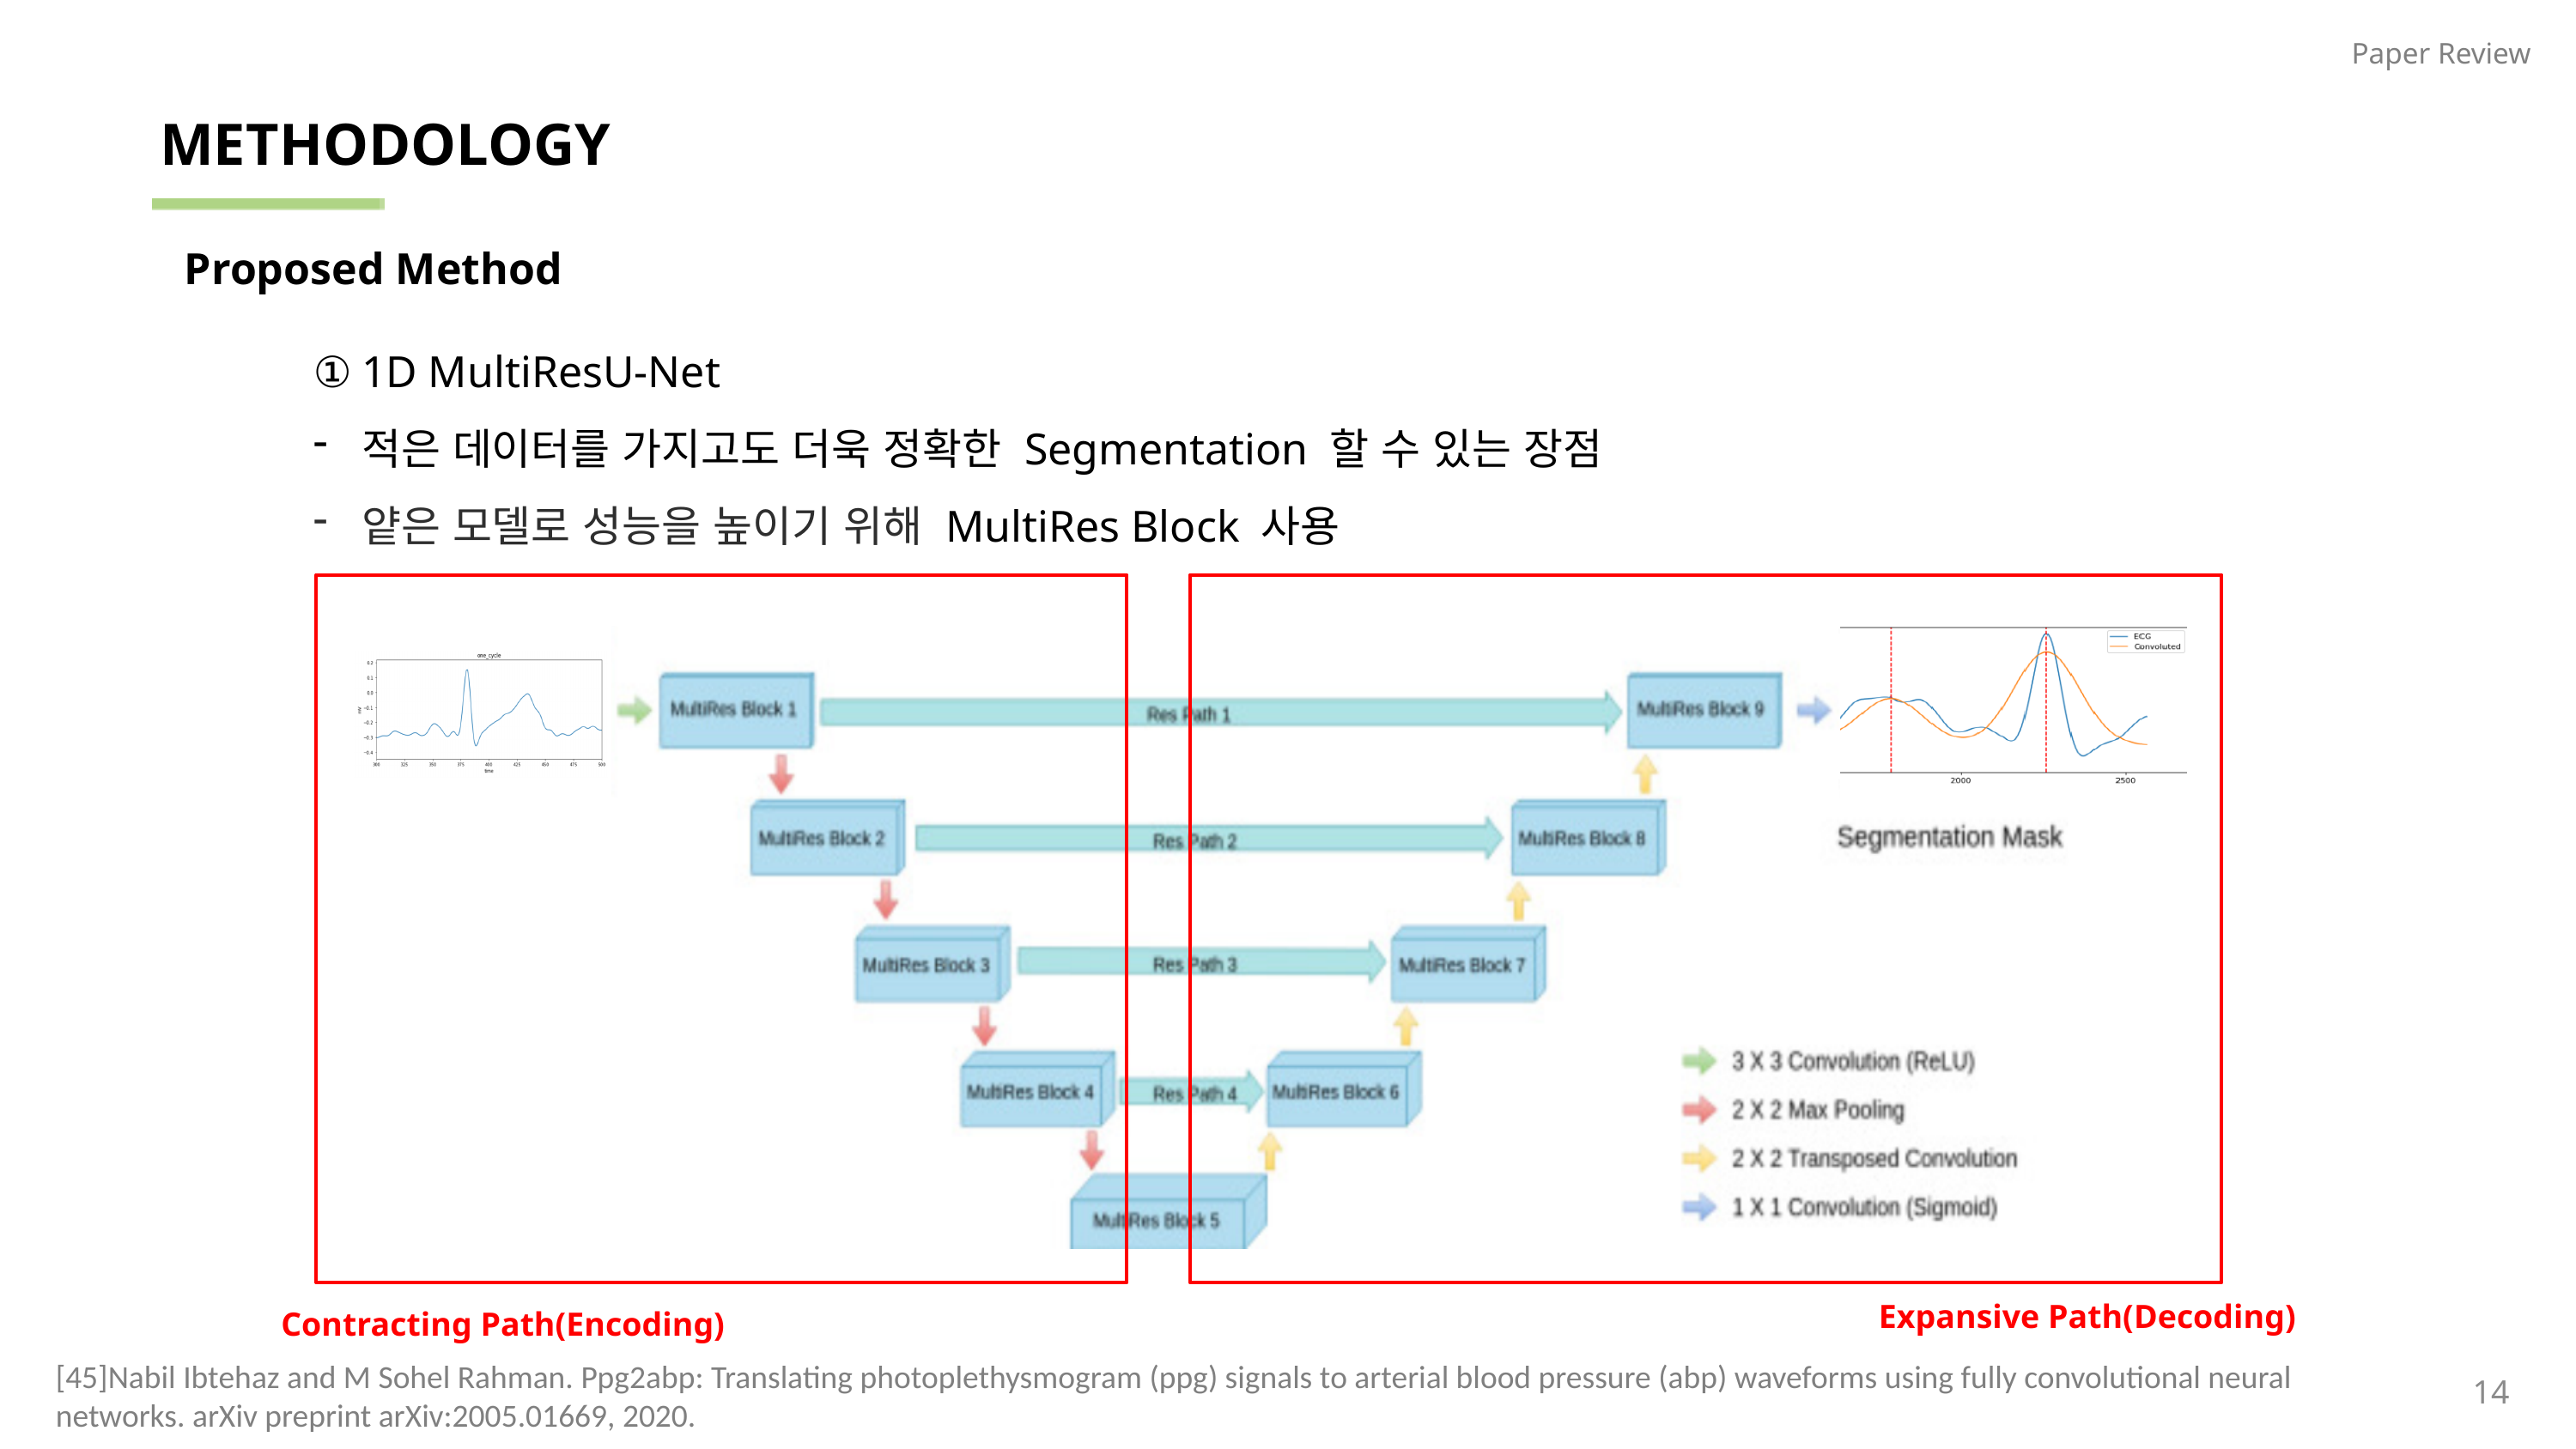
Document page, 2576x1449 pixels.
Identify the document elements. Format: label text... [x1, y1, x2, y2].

text_box 1D MultiResU-Net 적은 데이터를 가지고도 더욱 정확한 Segmentation 할 수 있는 장점 얕은 모델로 성능을 높이기 위해 MultiRes Block 사용 [301, 312, 1739, 557]
text_box METHODOLOGY [147, 101, 624, 183]
text_box Paper Review [2338, 28, 2576, 76]
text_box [152, 198, 385, 210]
text_box [45]Nabil Ibtehaz and M Sohel Rahman. Ppg2abp: Translating photoplethysmogram (ppg) signals to arterial blood pressure (abp) waveforms using fully convolutional neural networks. arXiv preprint arXiv:2005.01669, 2020. [42, 1350, 2372, 1440]
text_box Expansive Path(Decoding) [1866, 1289, 2320, 1342]
text_box Contracting Path(Encoding) [268, 1297, 1561, 1349]
slide_number 14 [2372, 1367, 2523, 1420]
text_box Proposed Method [171, 209, 1466, 300]
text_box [354, 616, 2187, 1250]
text_box [314, 573, 1128, 1284]
text_box [1188, 573, 2223, 1284]
